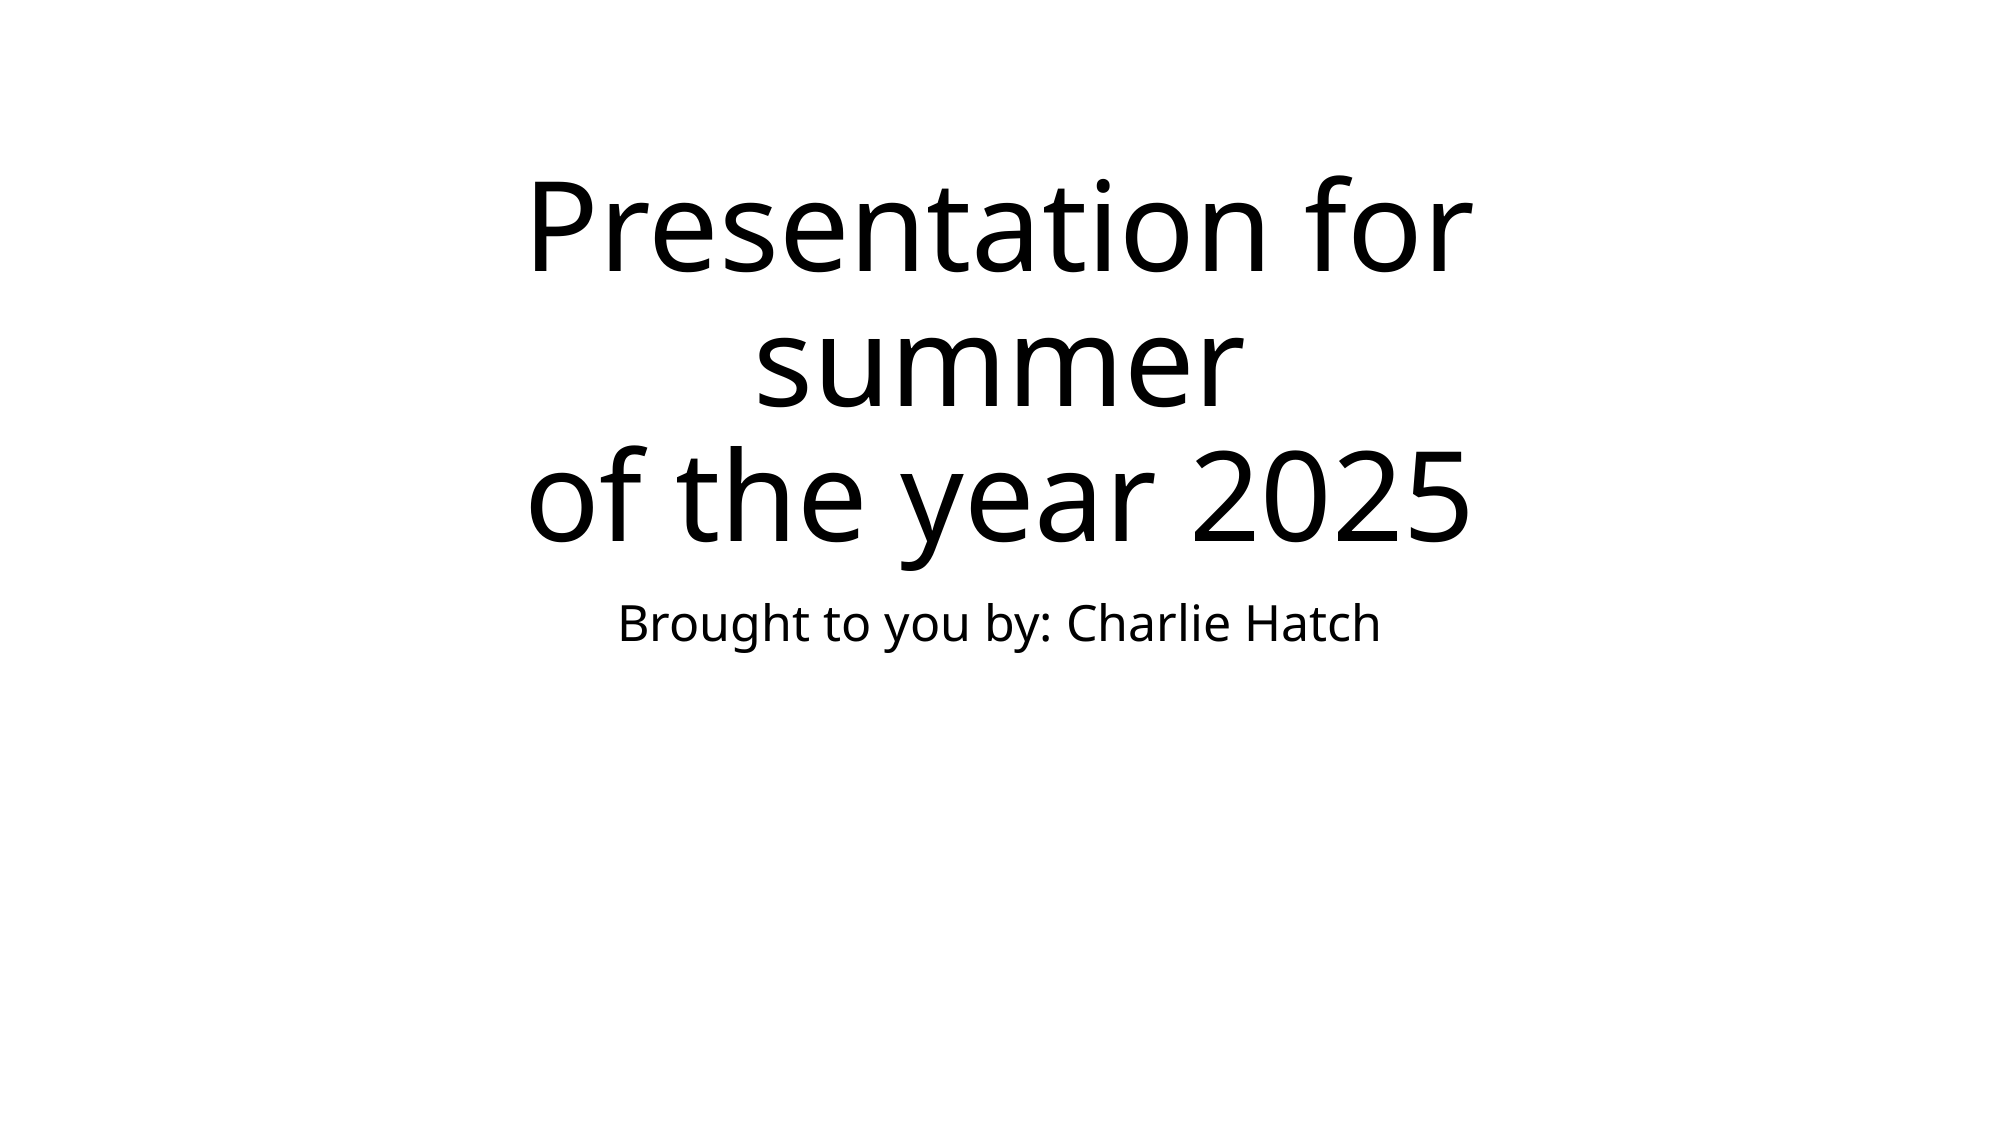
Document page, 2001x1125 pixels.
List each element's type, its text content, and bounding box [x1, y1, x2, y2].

title Presentation for summer of the year 2025 [249, 184, 1750, 576]
subtitle Brought to you by: Charlie Hatch [249, 590, 1750, 863]
